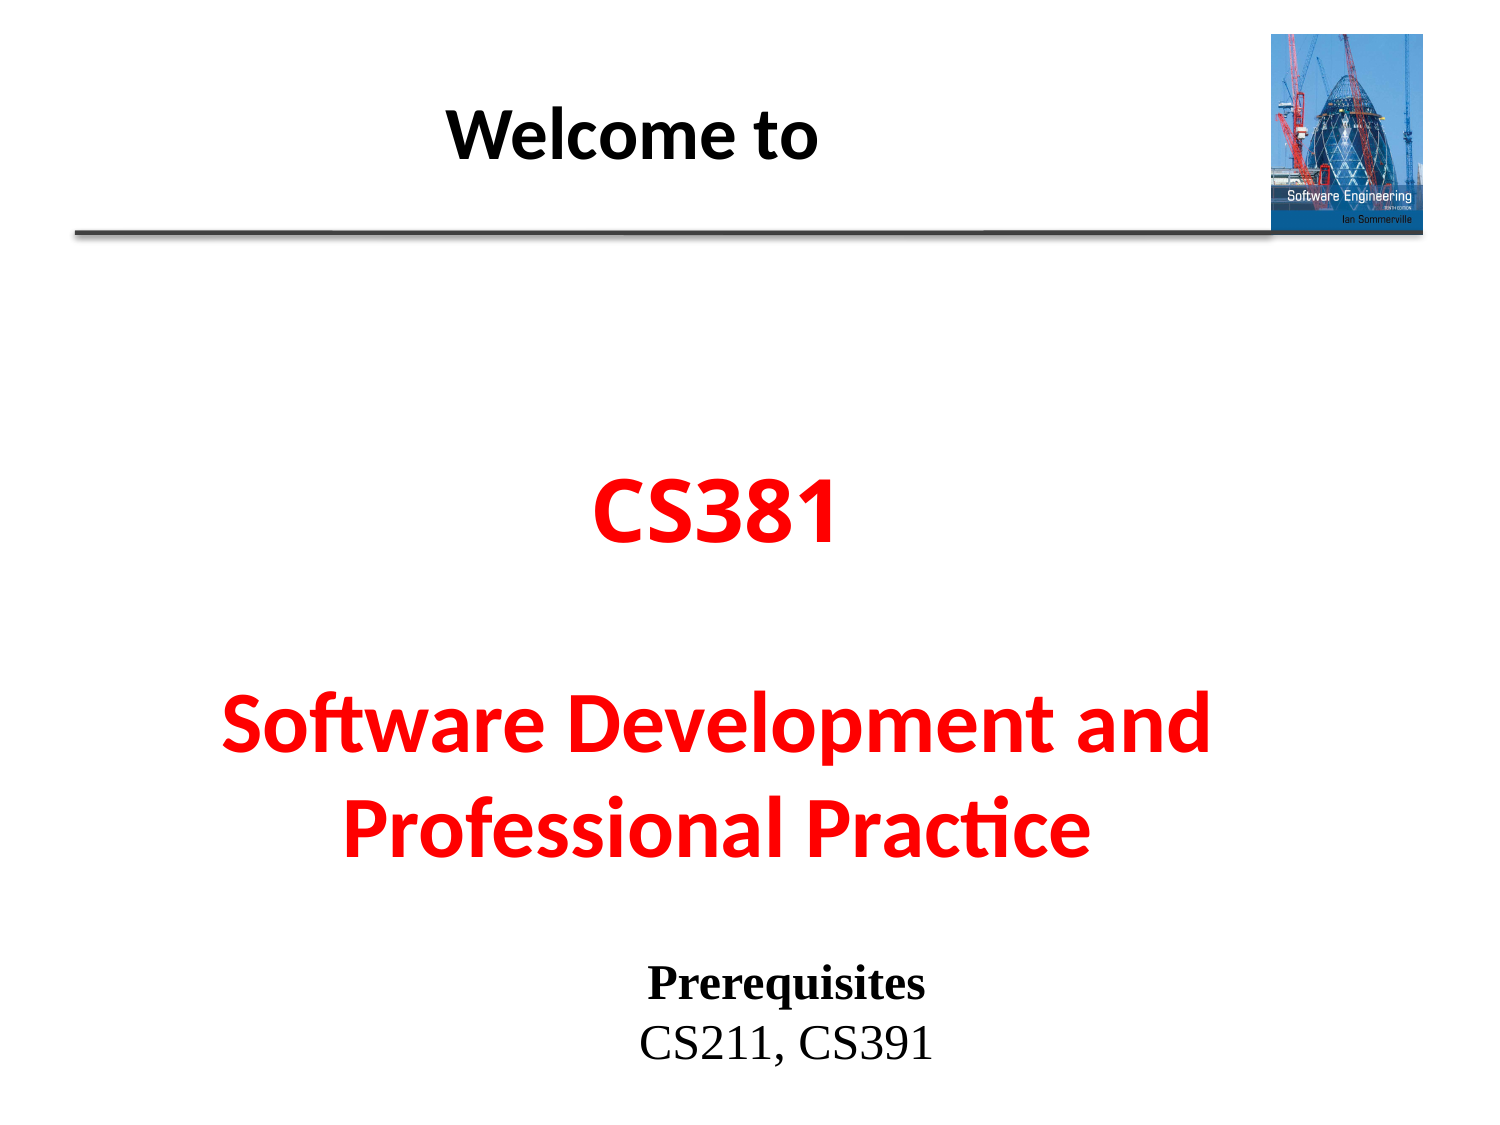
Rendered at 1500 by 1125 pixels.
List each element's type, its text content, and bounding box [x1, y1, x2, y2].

text_box CS381 Software Development and Professional Practice [74, 449, 1363, 876]
picture [1271, 34, 1423, 230]
text_box Prerequisites CS211, CS391 [555, 941, 1018, 1077]
text_box Welcome to [430, 77, 835, 182]
